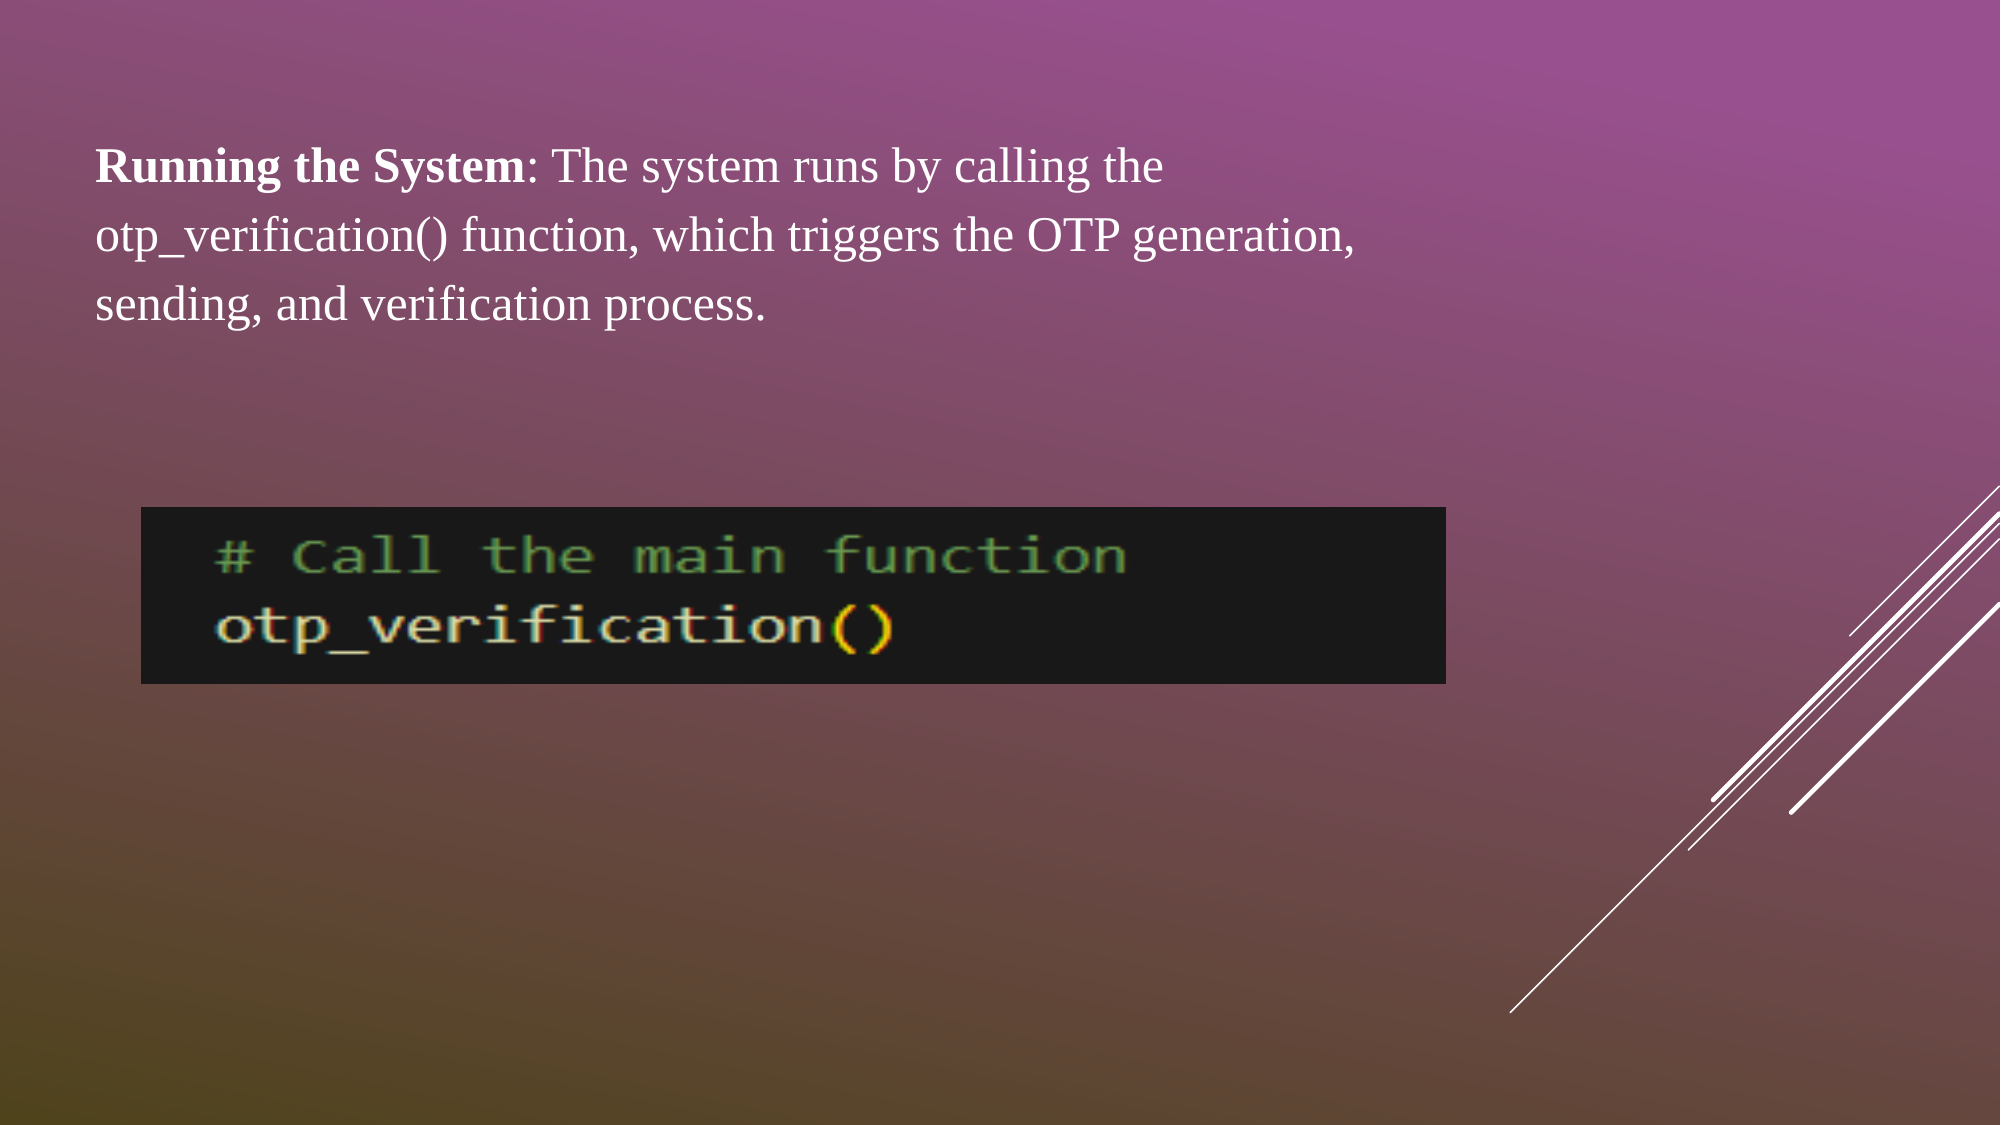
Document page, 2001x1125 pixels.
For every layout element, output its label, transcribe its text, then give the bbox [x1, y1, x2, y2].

picture [141, 507, 1447, 685]
text_box Running the System: The system runs by calling the otp_verification() function, which triggers the OTP generation, sending, and verification process. [80, 115, 1500, 338]
